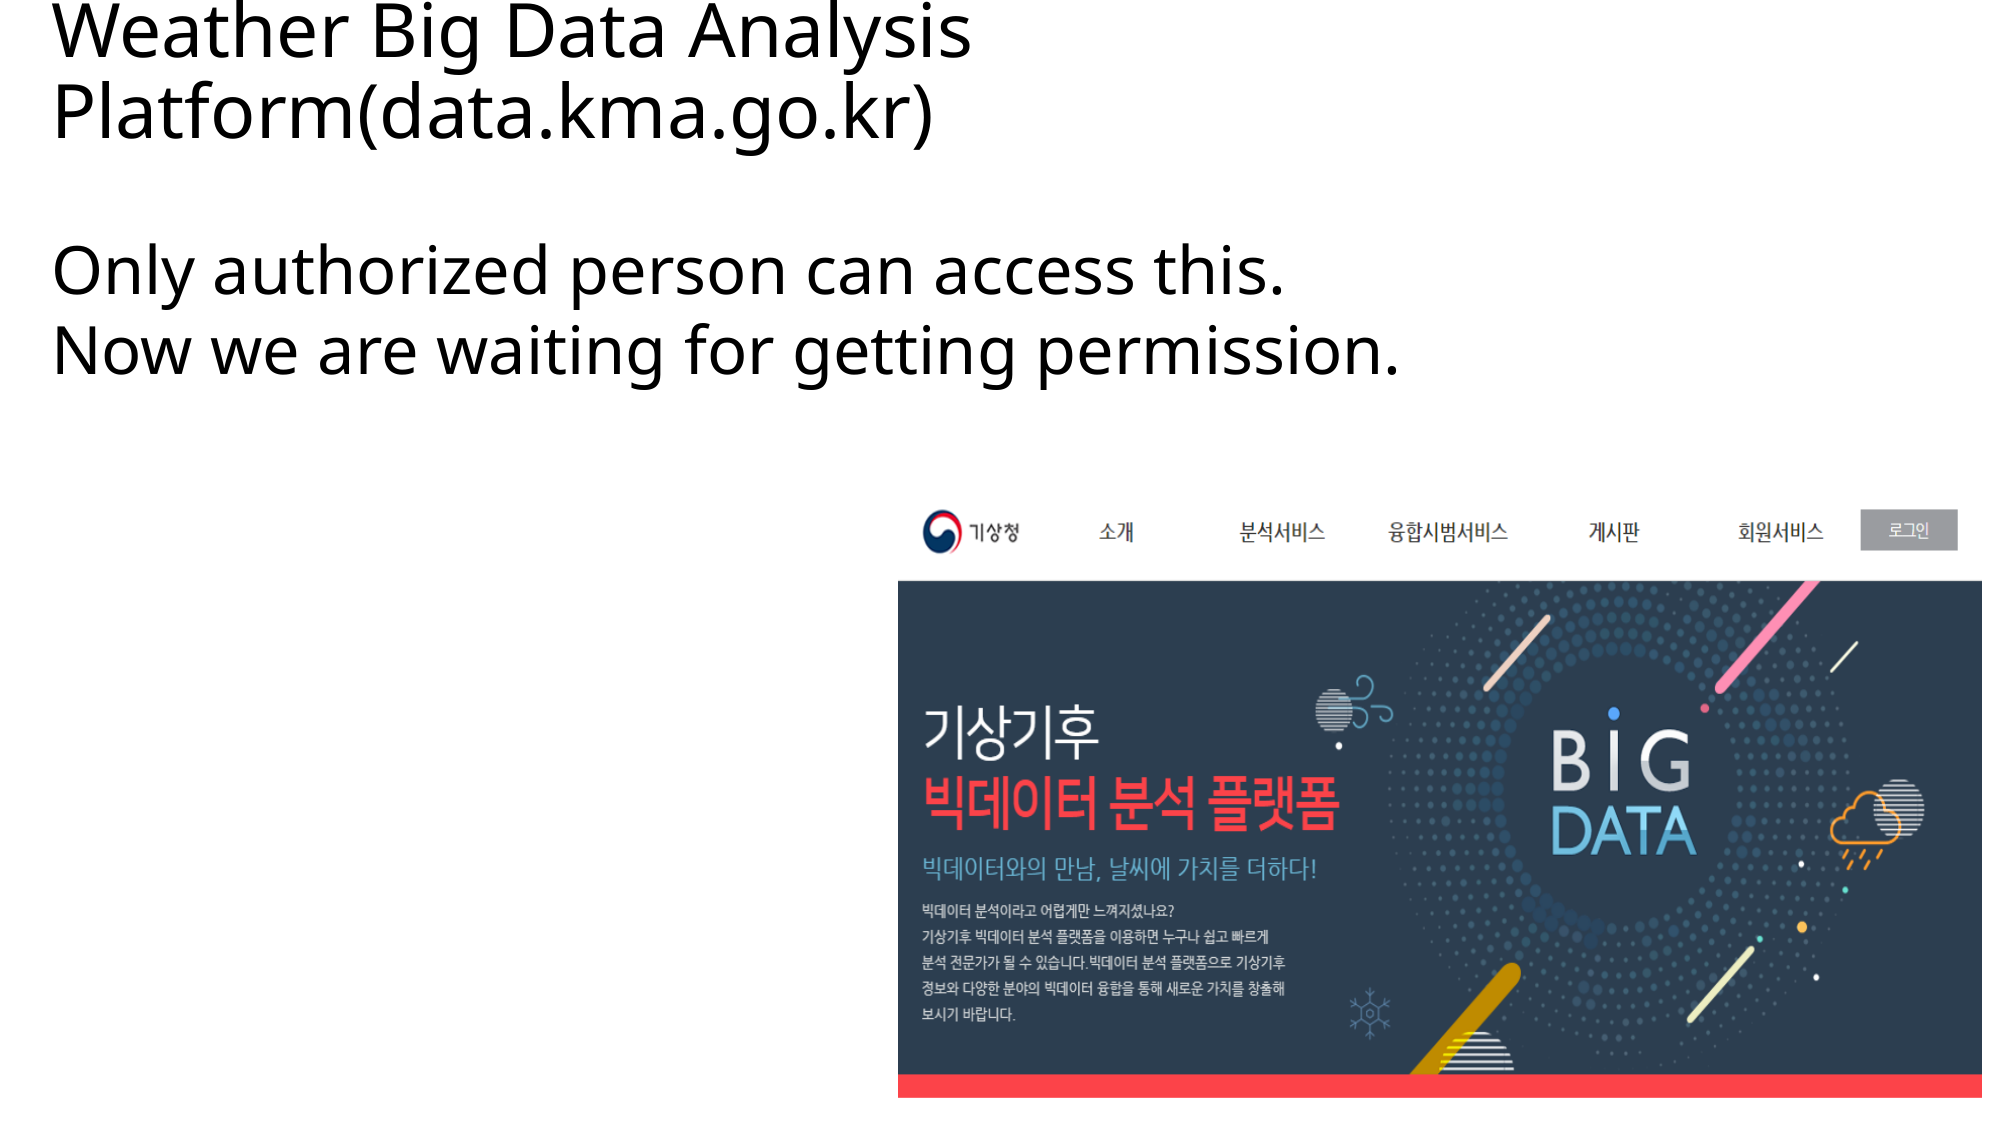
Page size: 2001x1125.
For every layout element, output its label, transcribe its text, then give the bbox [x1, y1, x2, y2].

text_box Only authorized person can access this. Now we are waiting for getting permission. [36, 220, 1547, 395]
title Weather Big Data Analysis Platform(data.kma.go.kr) [36, 0, 1809, 183]
picture [898, 486, 1982, 1105]
